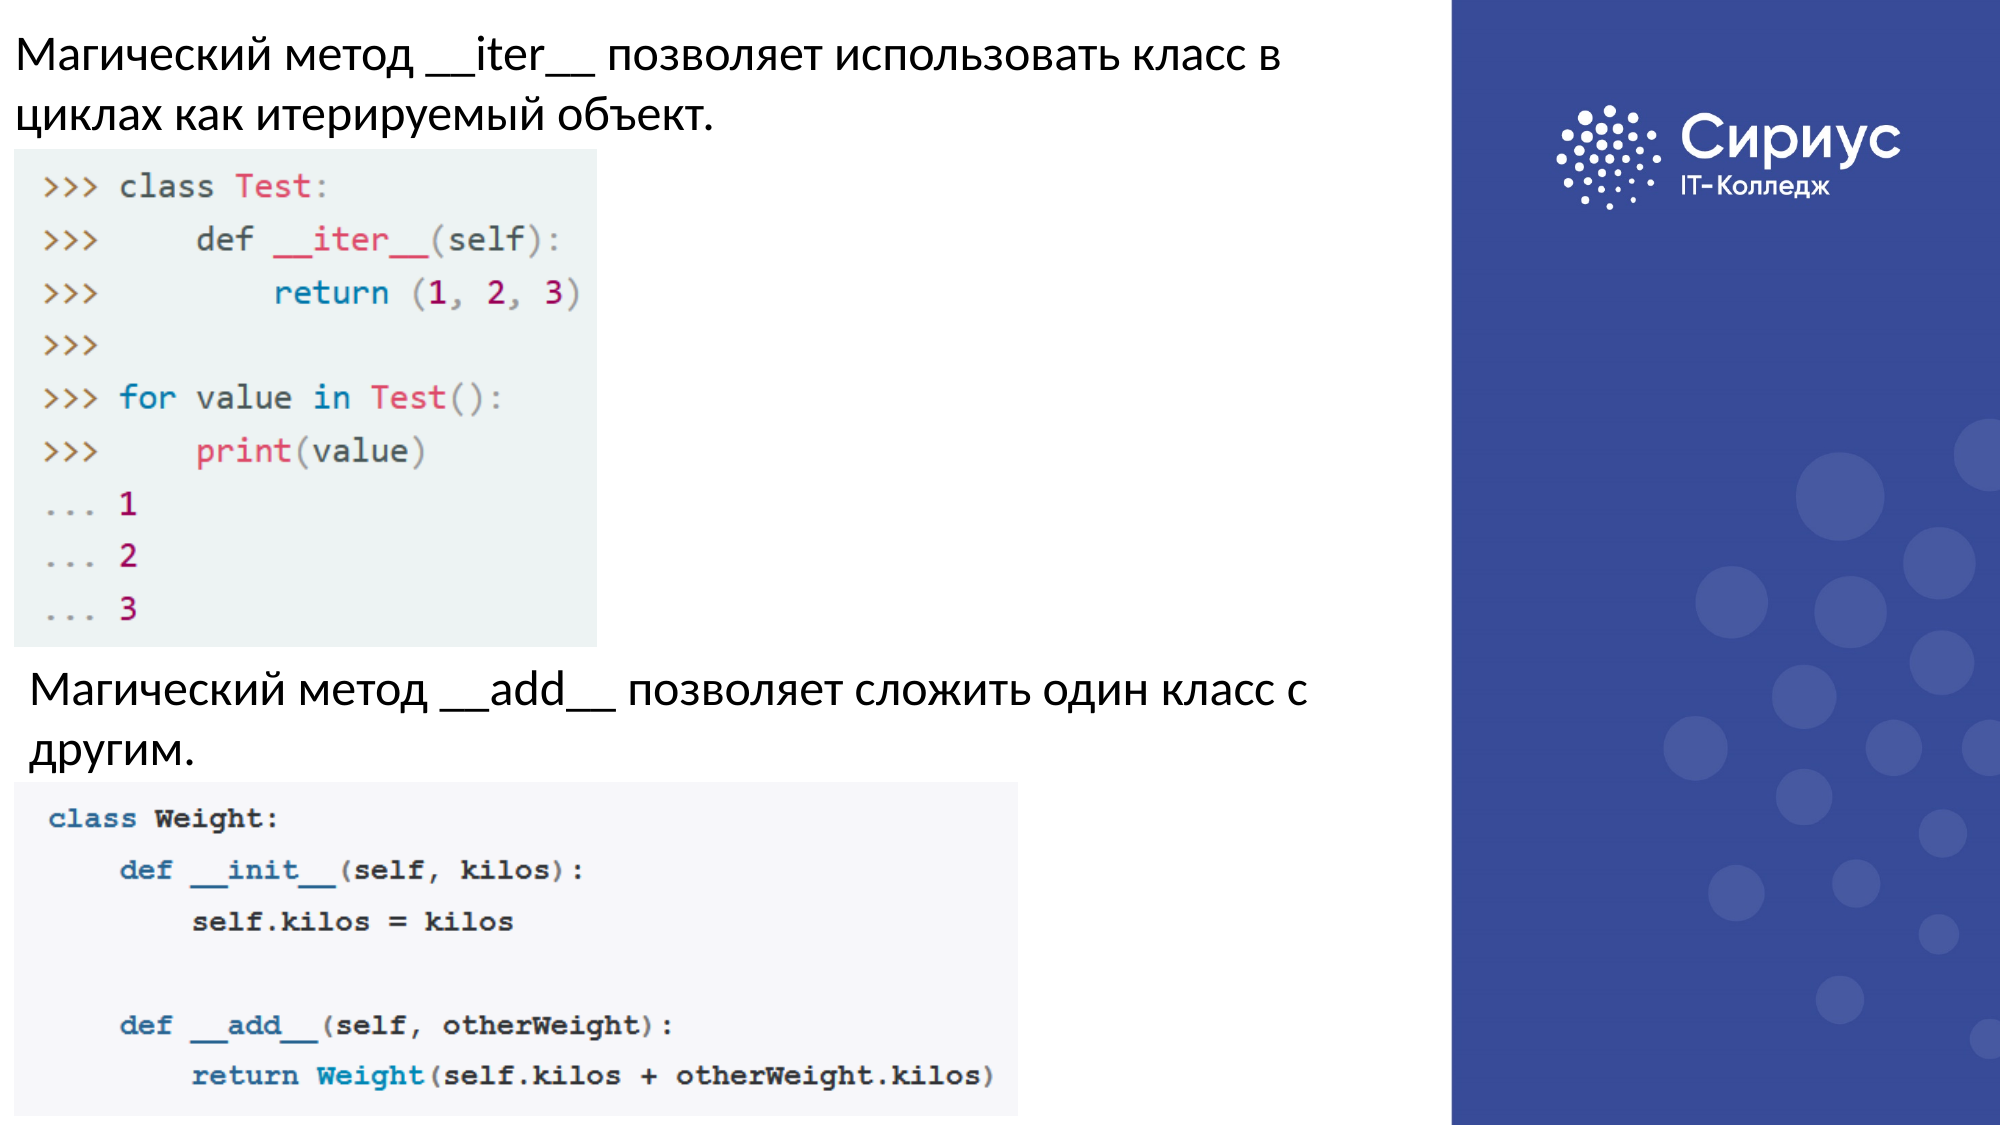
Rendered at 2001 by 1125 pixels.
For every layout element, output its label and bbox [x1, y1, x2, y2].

picture [14, 782, 1018, 1116]
picture [14, 149, 597, 647]
list [0, 0, 2000, 1125]
